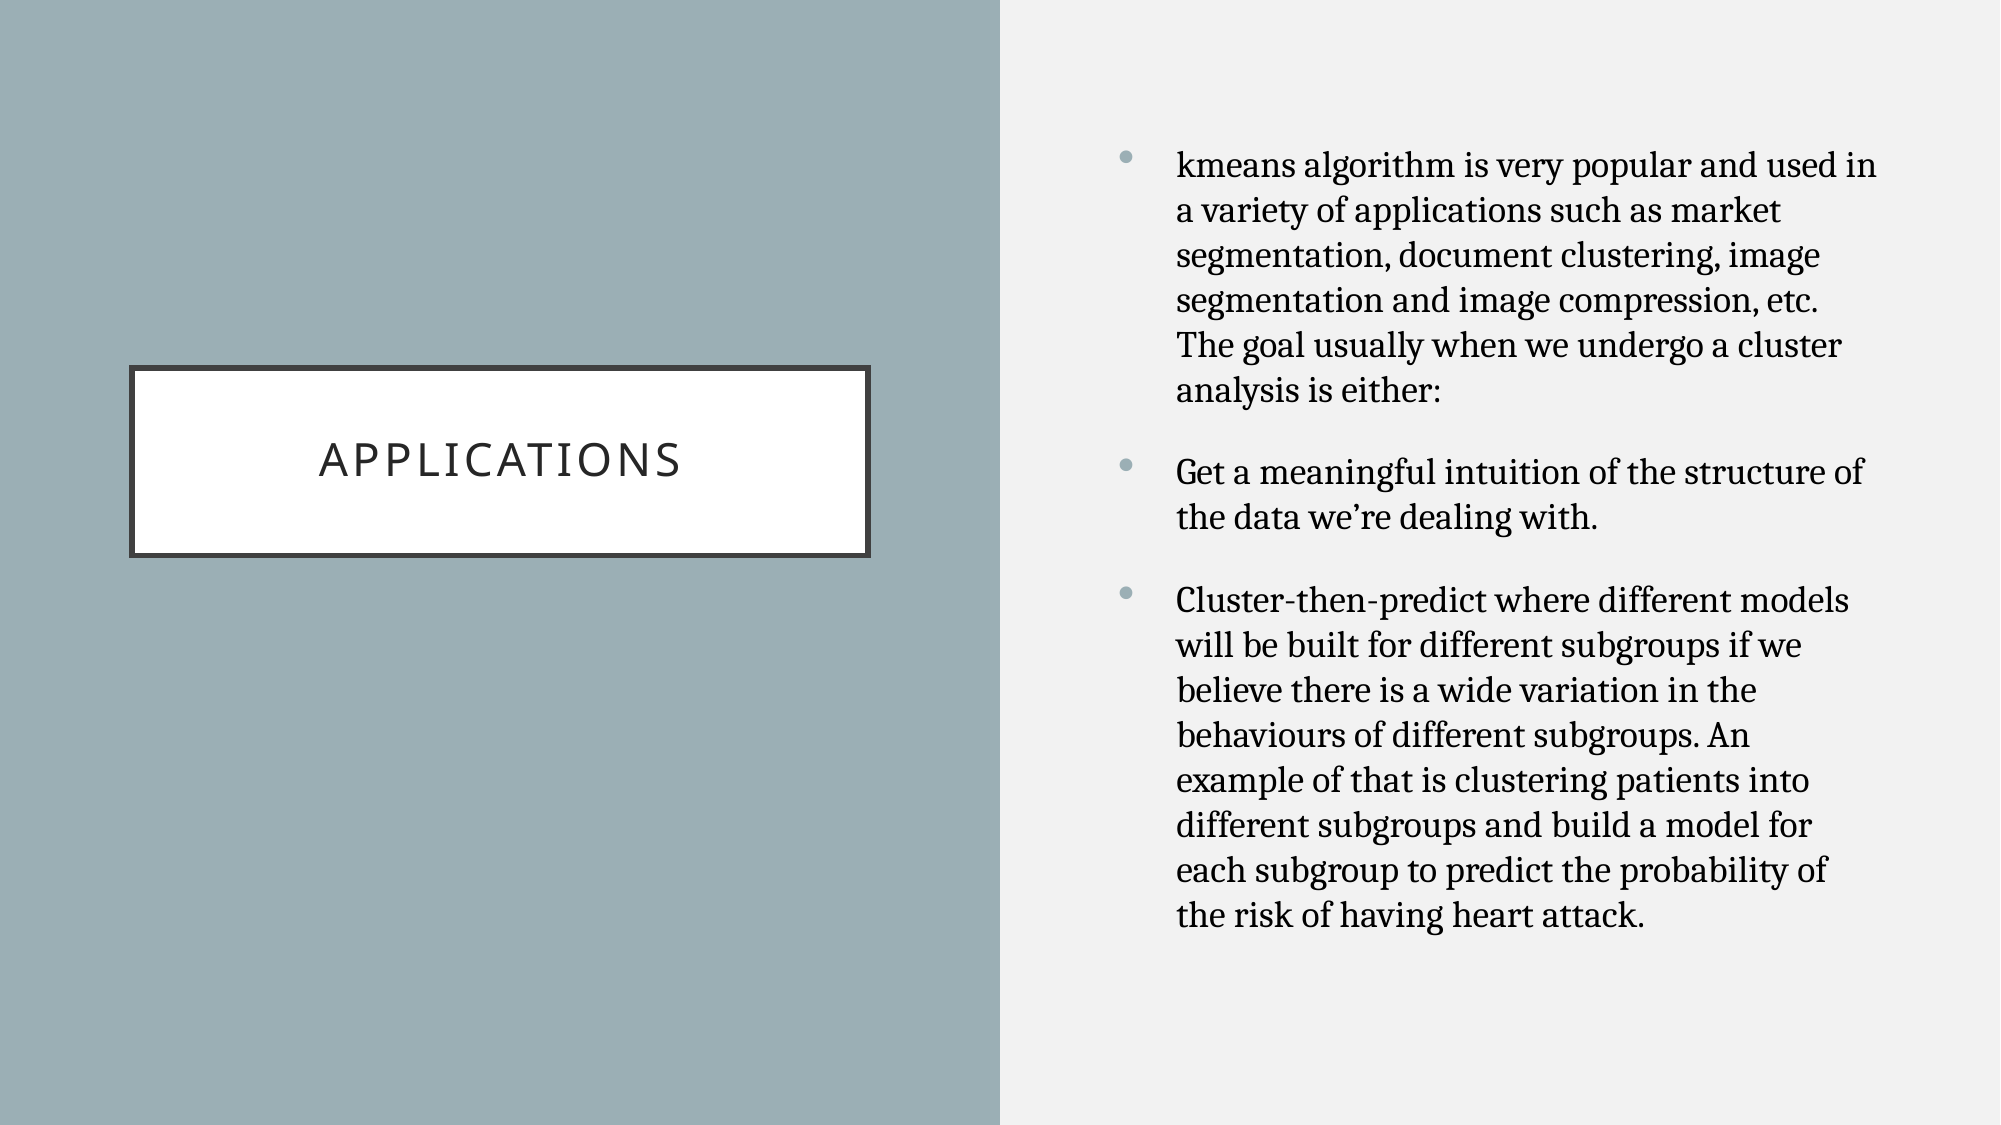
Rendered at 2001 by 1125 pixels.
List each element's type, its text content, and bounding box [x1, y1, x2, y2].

title applications [129, 365, 871, 558]
list kmeans algorithm is very popular and used in a variety of applications such as market segmentation, document clustering, image segmentation and image compression, etc. The goal usually when we undergo a cluster analysis is either: Get a meaningful intuition of the structure of the data we’re dealing with. Cluster-then-predict where different models will be built for different subgroups if we believe there is a wide variation in the behaviours of different subgroups. An example of that is clustering patients into different subgroups and build a model for each subgroup to predict the probability of the risk of having heart attack. [1104, 131, 1895, 993]
